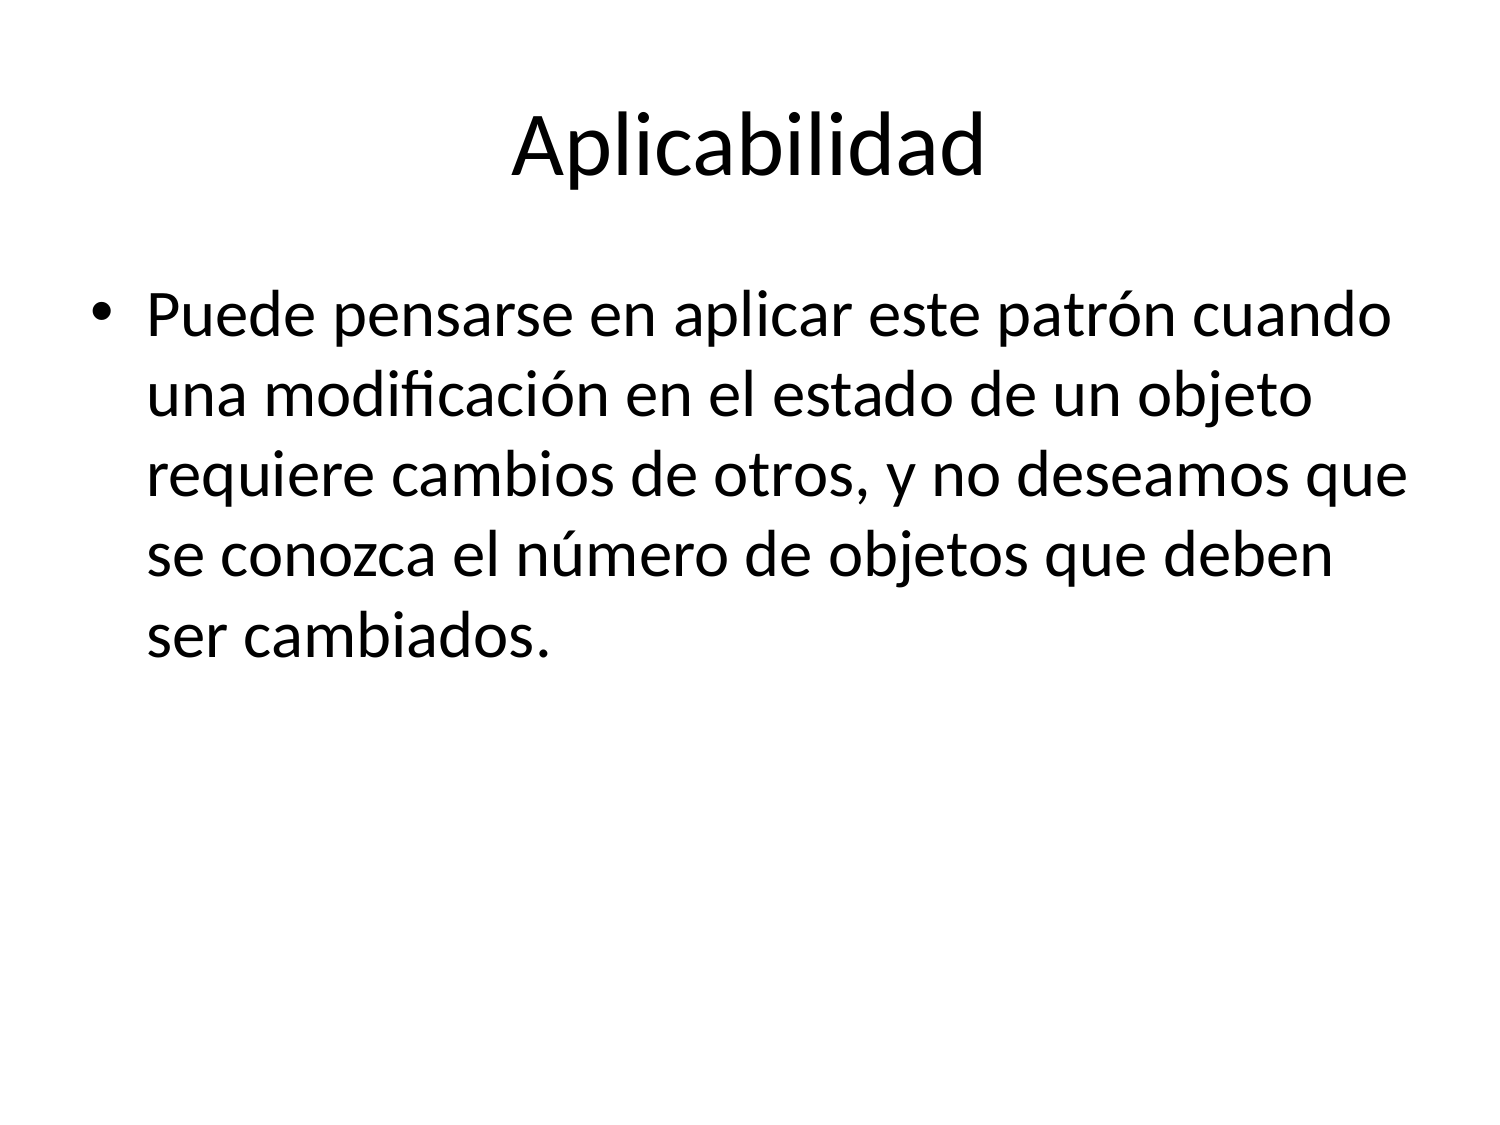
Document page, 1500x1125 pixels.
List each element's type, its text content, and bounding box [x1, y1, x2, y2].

title Aplicabilidad [75, 45, 1425, 233]
list Puede pensarse en aplicar este patrón cuando una modificación en el estado de un objeto requiere cambios de otros, y no deseamos que se conozca el número de objetos que deben ser cambiados. [75, 262, 1425, 1005]
